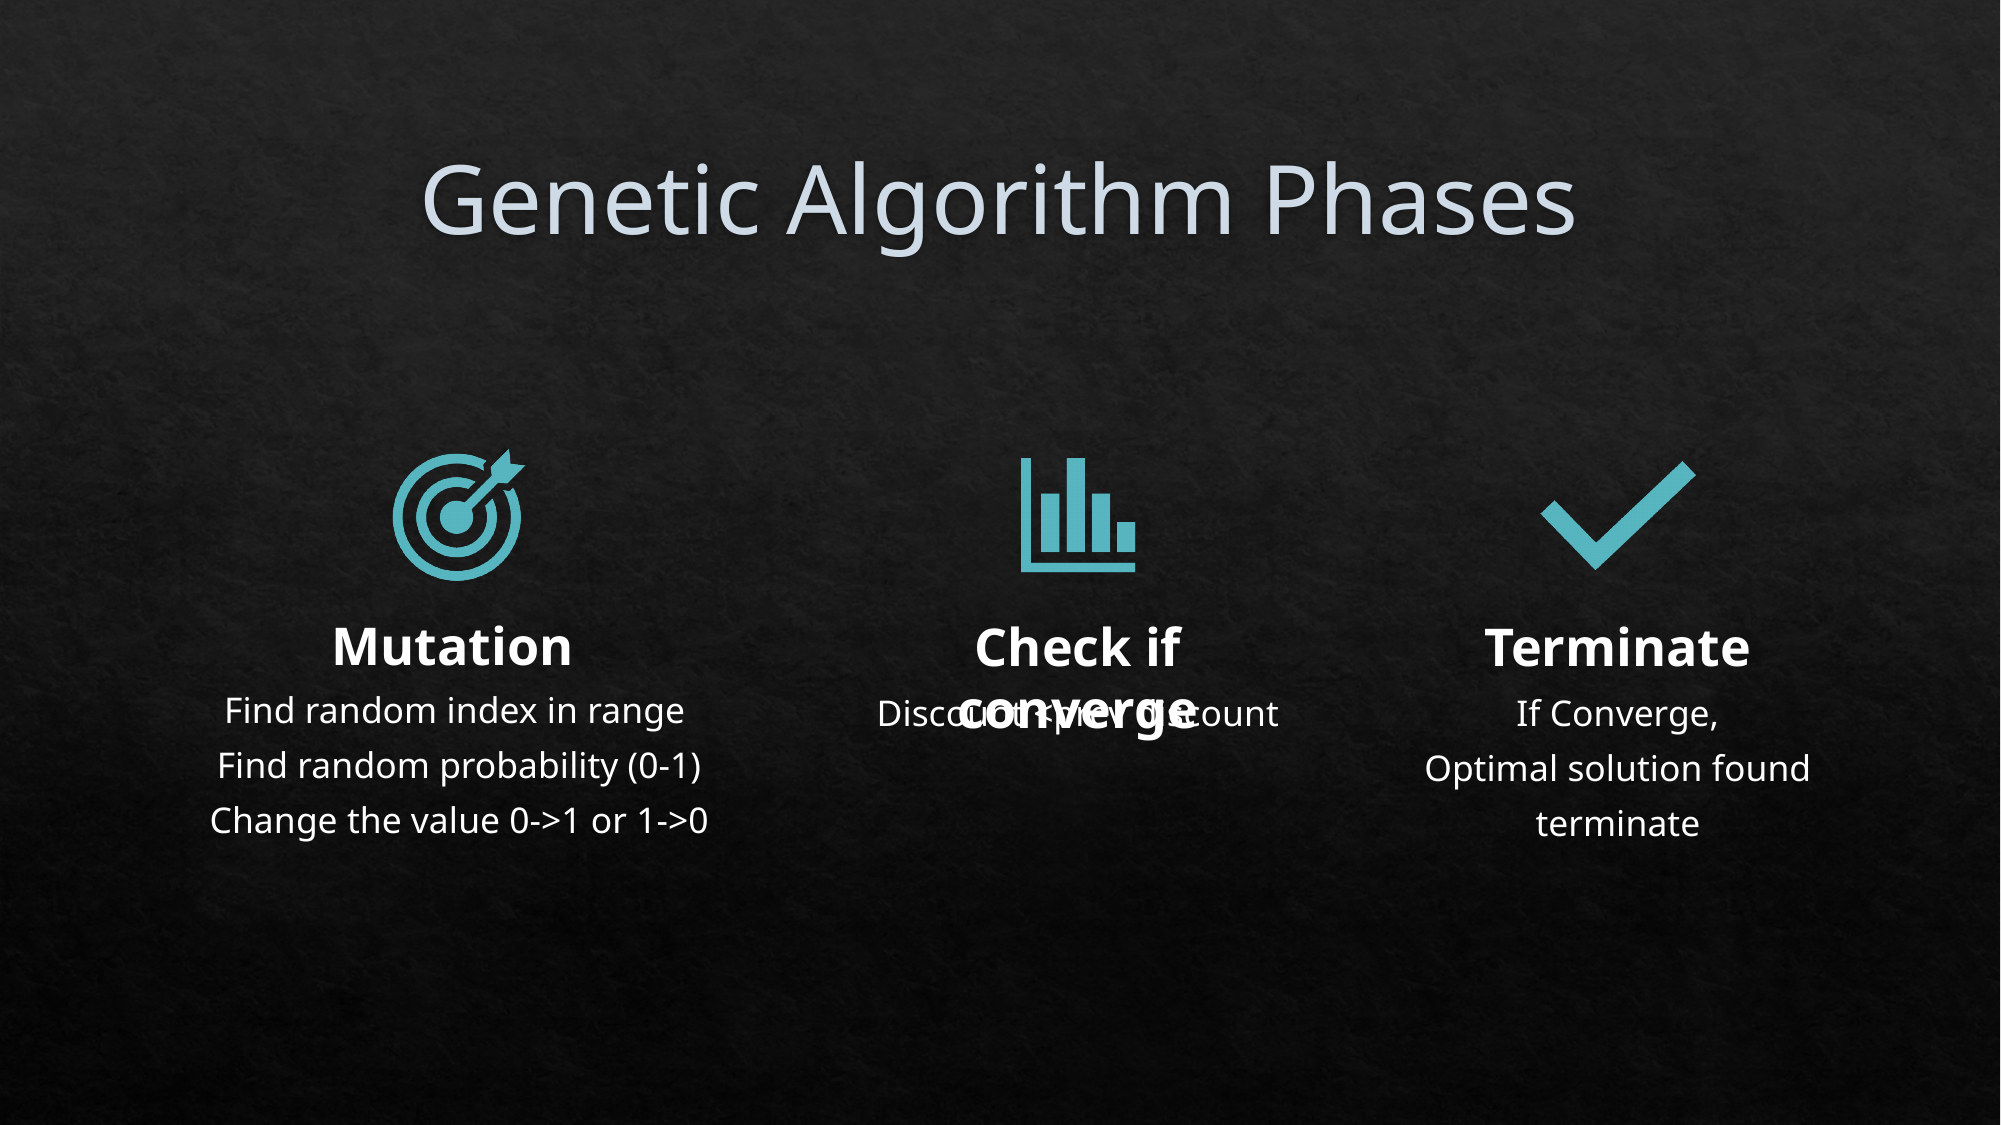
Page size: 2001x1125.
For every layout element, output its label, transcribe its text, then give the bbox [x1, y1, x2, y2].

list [149, 340, 1849, 951]
title Genetic Algorithm Phases [149, 99, 1849, 307]
